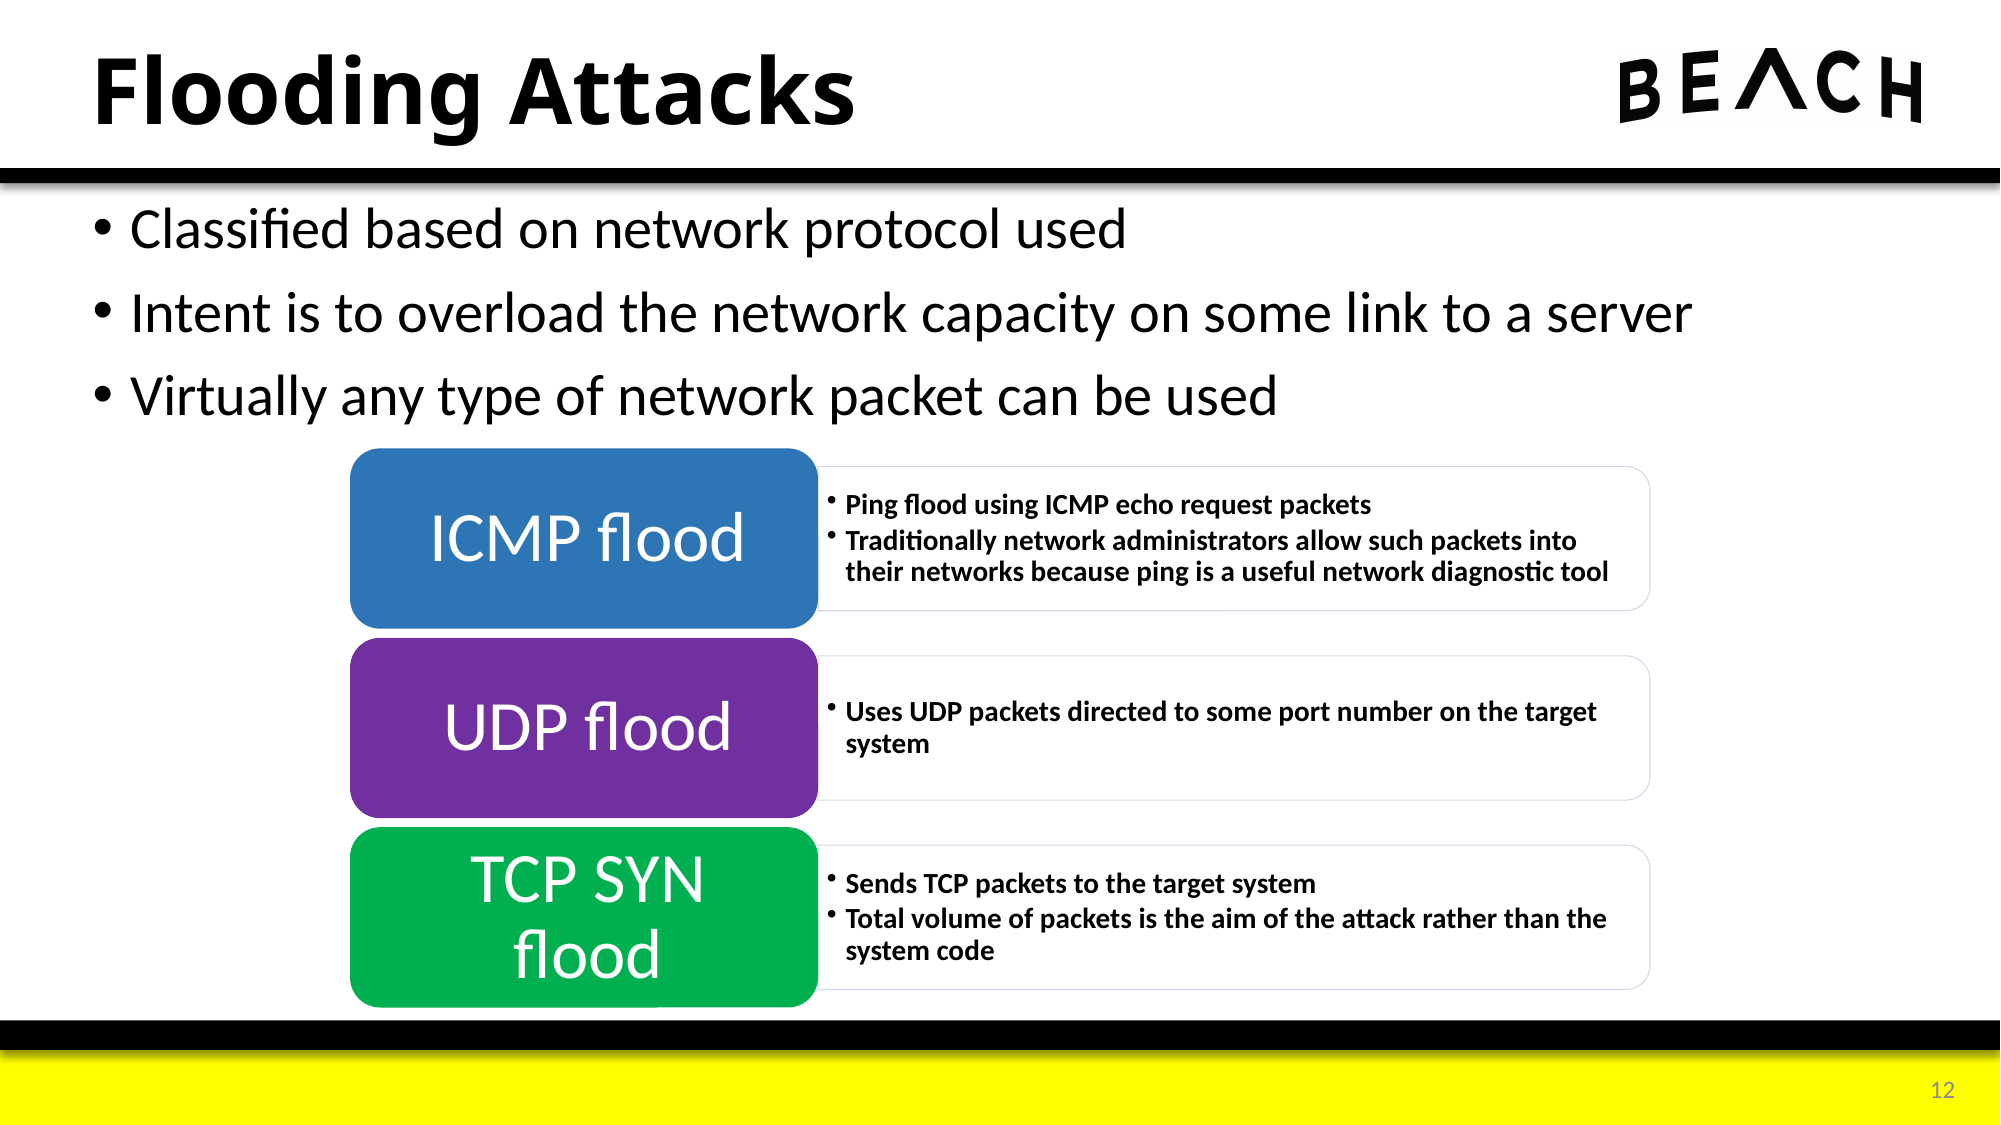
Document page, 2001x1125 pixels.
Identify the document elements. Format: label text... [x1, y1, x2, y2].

text_box Flooding Attacks [74, 10, 1524, 179]
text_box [0, 1020, 2000, 1125]
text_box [349, 448, 1650, 1008]
picture [1620, 48, 1921, 124]
list Classified based on network protocol used Intent is to overload the network capacity on some link to a server Virtually any type of network packet can be used [77, 190, 1921, 567]
text_box [0, 167, 2000, 184]
